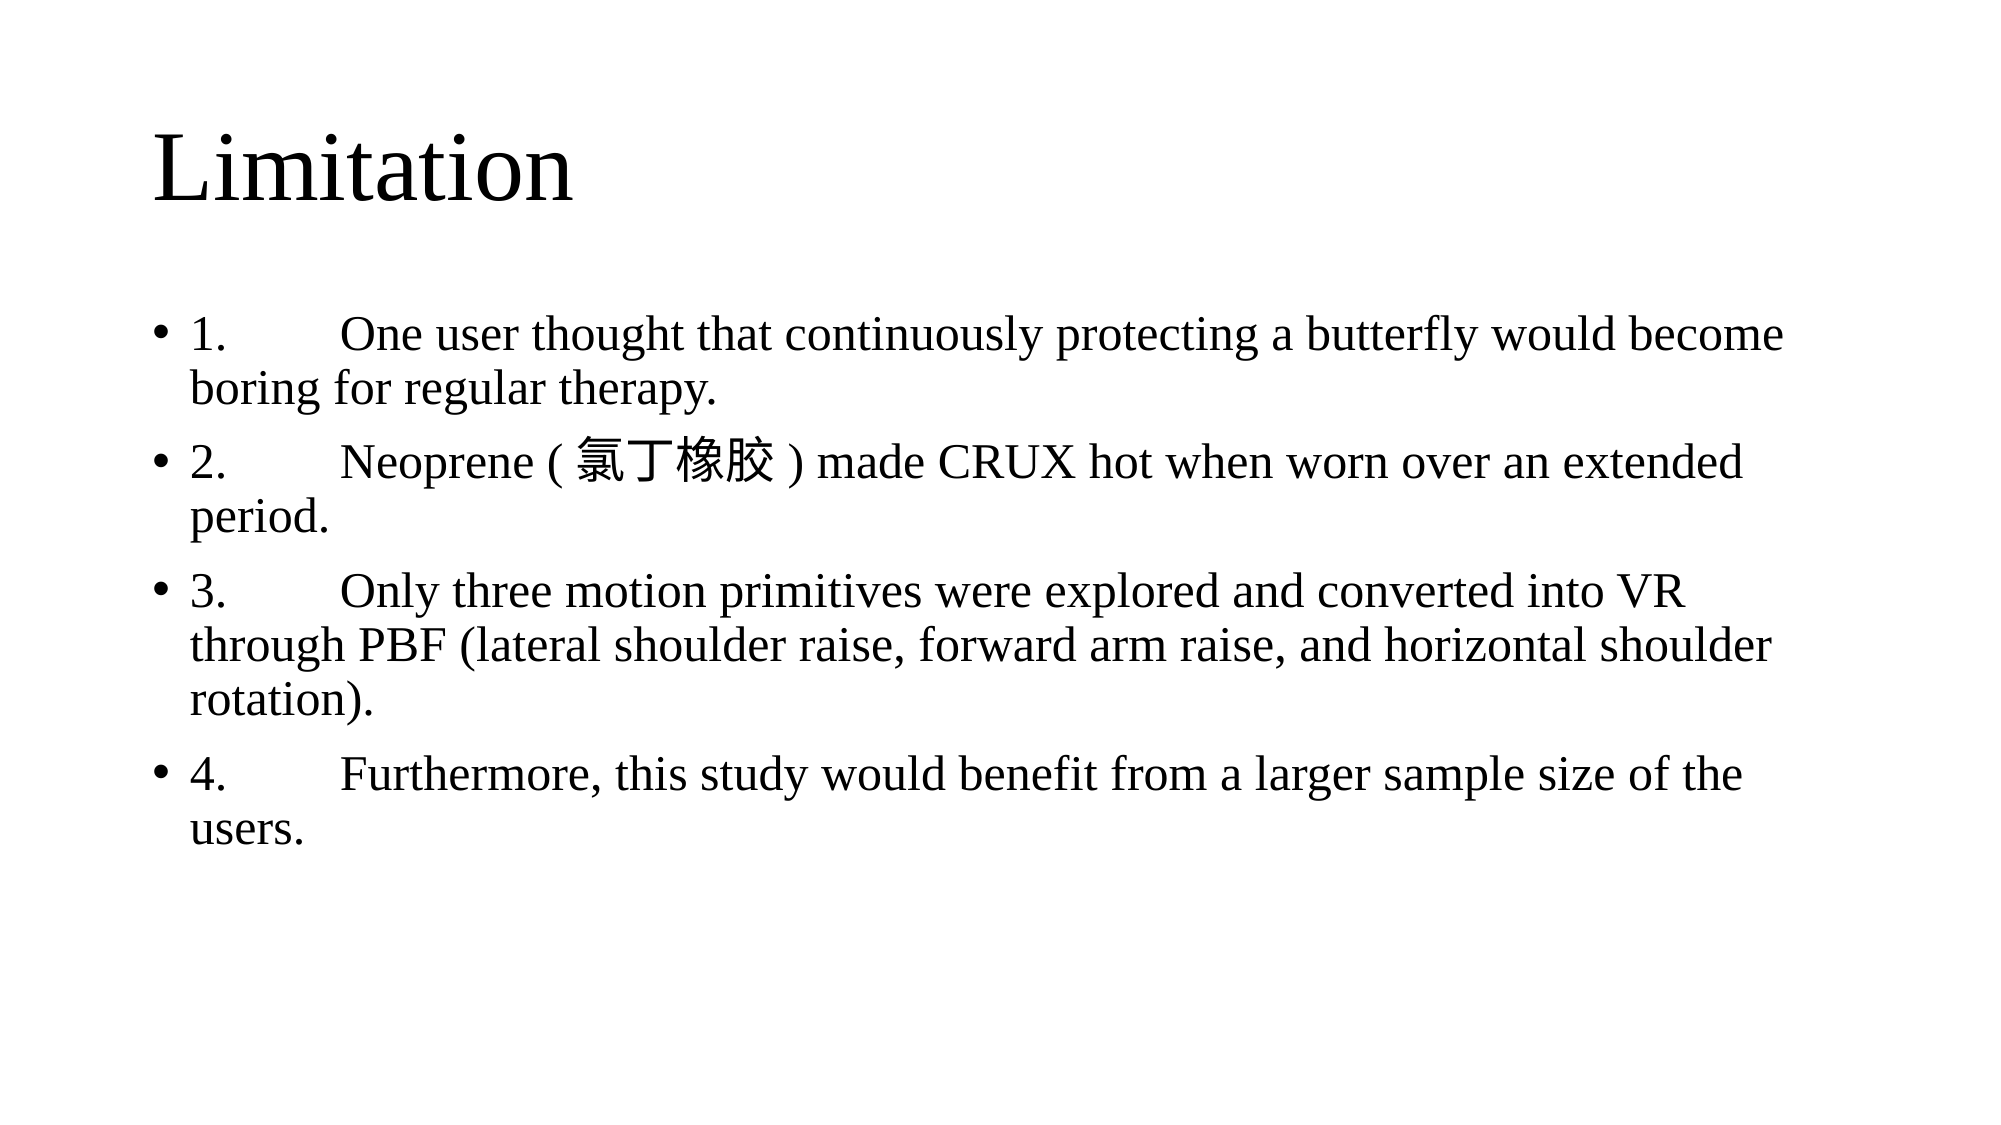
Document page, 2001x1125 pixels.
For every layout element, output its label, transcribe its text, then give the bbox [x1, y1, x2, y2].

title Limitation [137, 59, 1863, 278]
list 1. One user thought that continuously protecting a butterfly would become boring for regular therapy. 2. Neoprene (氯丁橡胶) made CRUX hot when worn over an extended period. 3. Only three motion primitives were explored and converted into VR through PBF (lateral shoulder raise, forward arm raise, and horizontal shoulder rotation). 4. Furthermore, this study would benefit from a larger sample size of the users. [137, 299, 1863, 1014]
